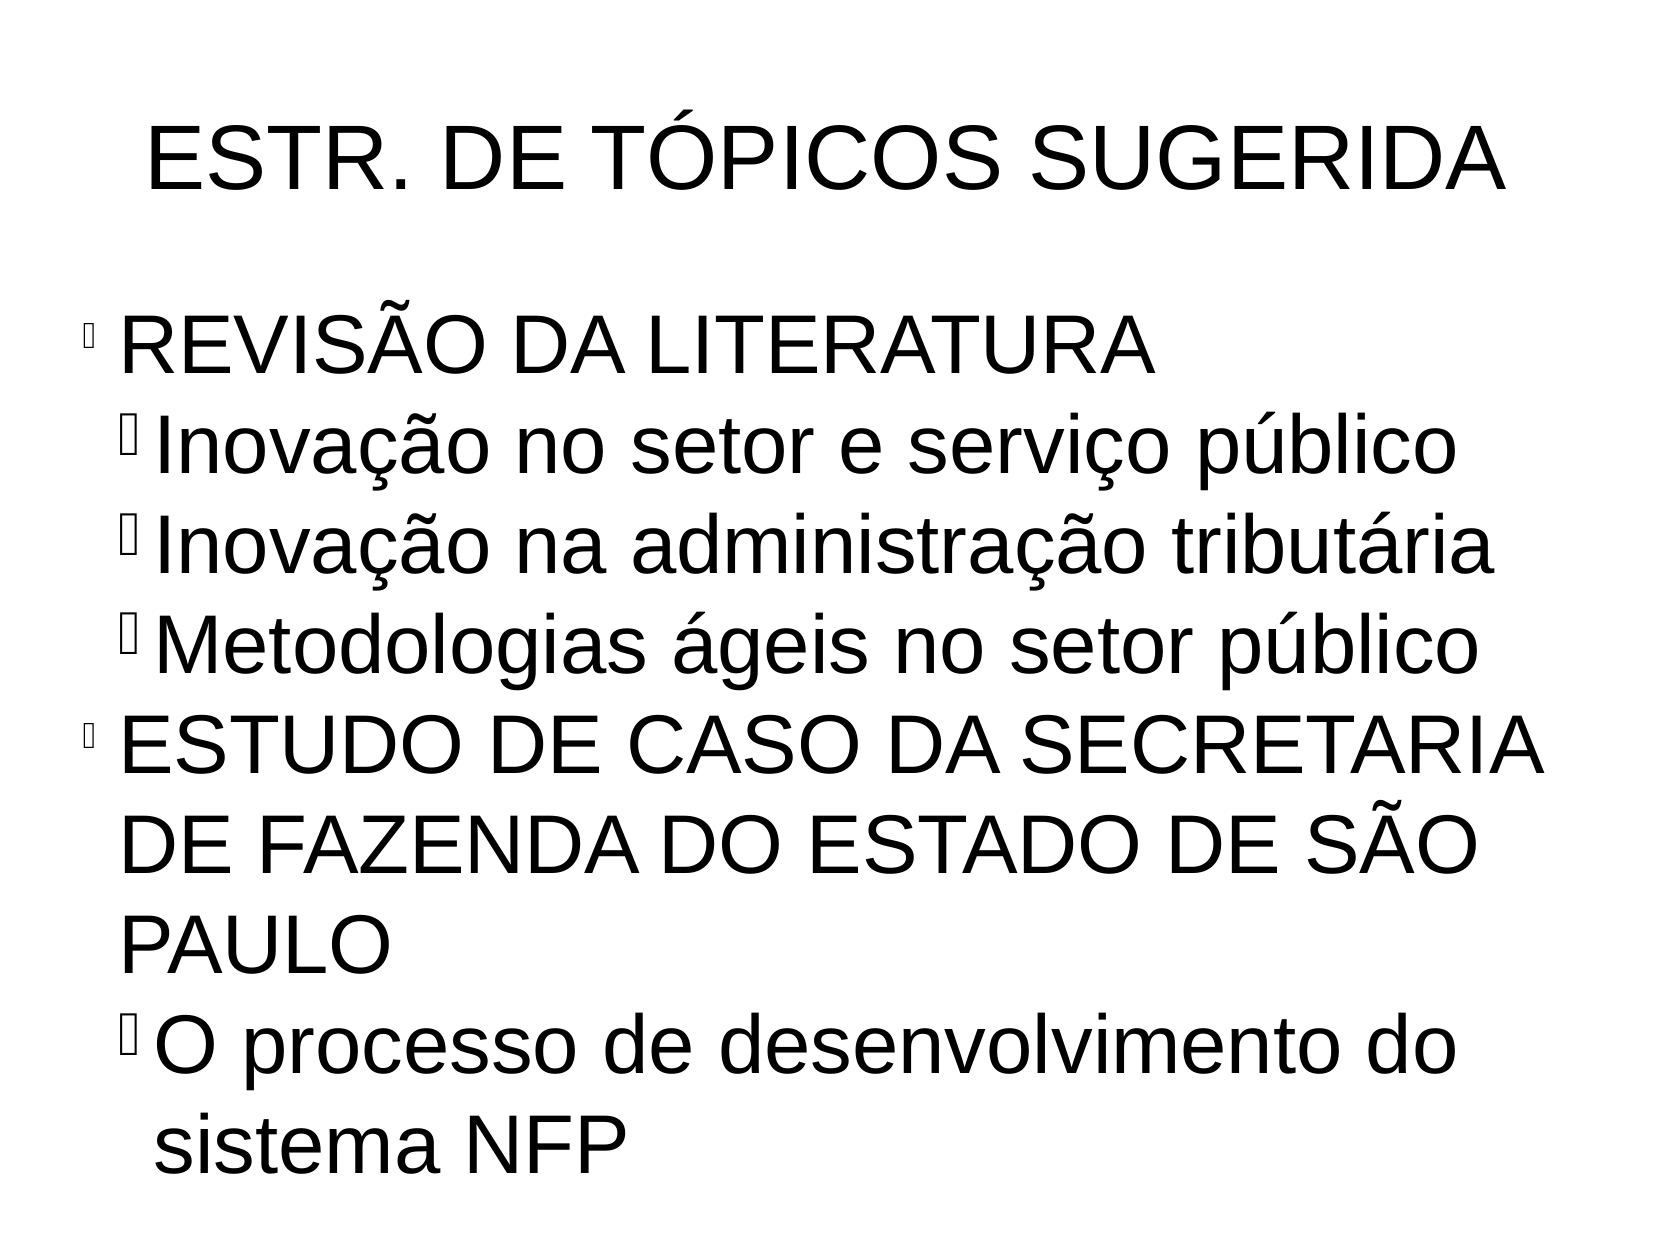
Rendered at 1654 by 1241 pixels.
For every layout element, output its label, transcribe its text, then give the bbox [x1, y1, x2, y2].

text_box REVISÃO DA LITERATURA Inovação no setor e serviço público Inovação na administração tributária Metodologias ágeis no setor público ESTUDO DE CASO DA SECRETARIA DE FAZENDA DO ESTADO DE SÃO PAULO O processo de desenvolvimento do sistema NFP [82, 290, 1571, 1010]
text_box ESTR. DE TÓPICOS SUGERIDA [82, 49, 1571, 257]
